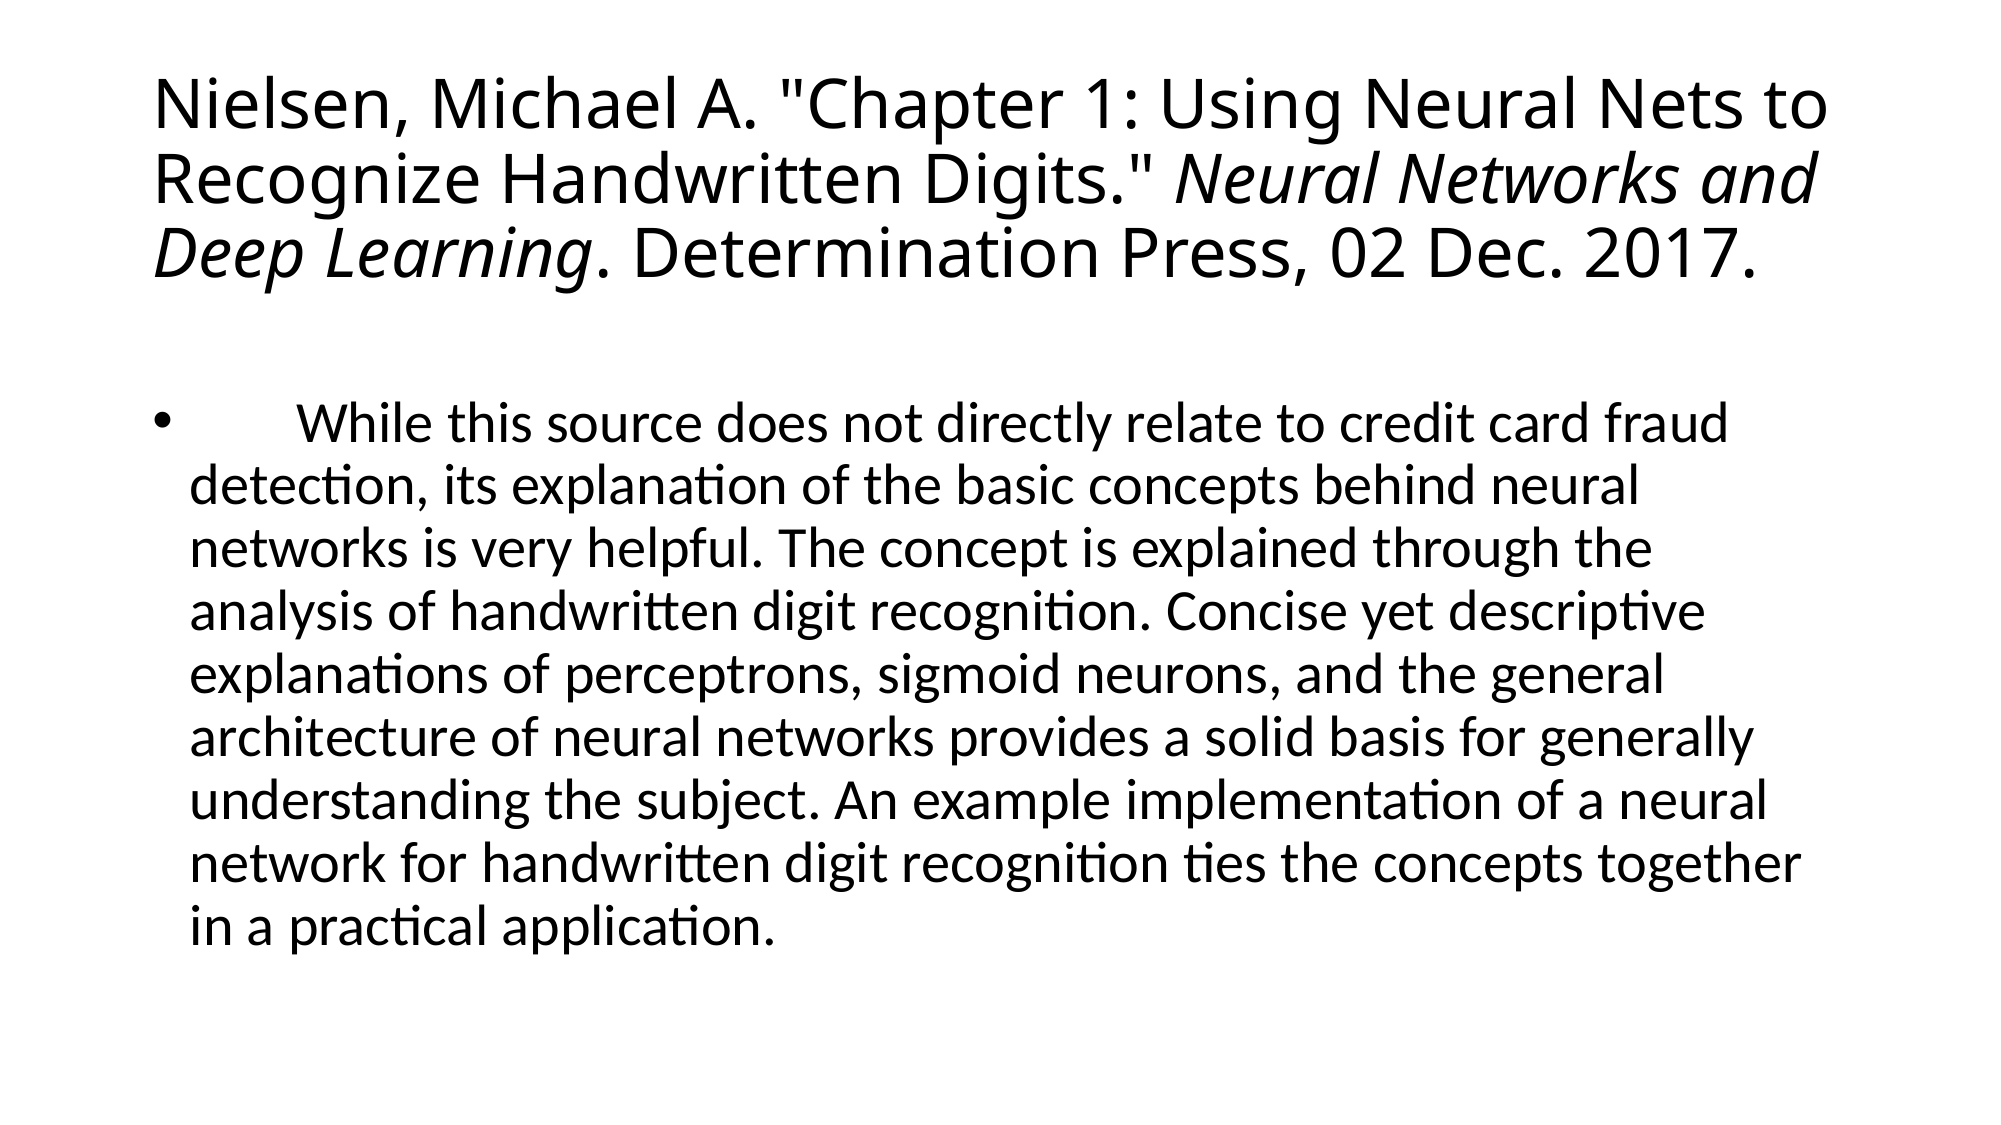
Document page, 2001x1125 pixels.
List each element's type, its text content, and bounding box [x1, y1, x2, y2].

title Nielsen, Michael A. "Chapter 1: Using Neural Nets to Recognize Handwritten Digits." Neural Networks and Deep Learning. Determination Press, 02 Dec. 2017. [137, 59, 1863, 384]
list While this source does not directly relate to credit card fraud detection, its explanation of the basic concepts behind neural networks is very helpful. The concept is explained through the analysis of handwritten digit recognition. Concise yet descriptive explanations of perceptrons, sigmoid neurons, and the general architecture of neural networks provides a solid basis for generally understanding the subject. An example implementation of a neural network for handwritten digit recognition ties the concepts together in a practical application. [137, 384, 1863, 1014]
